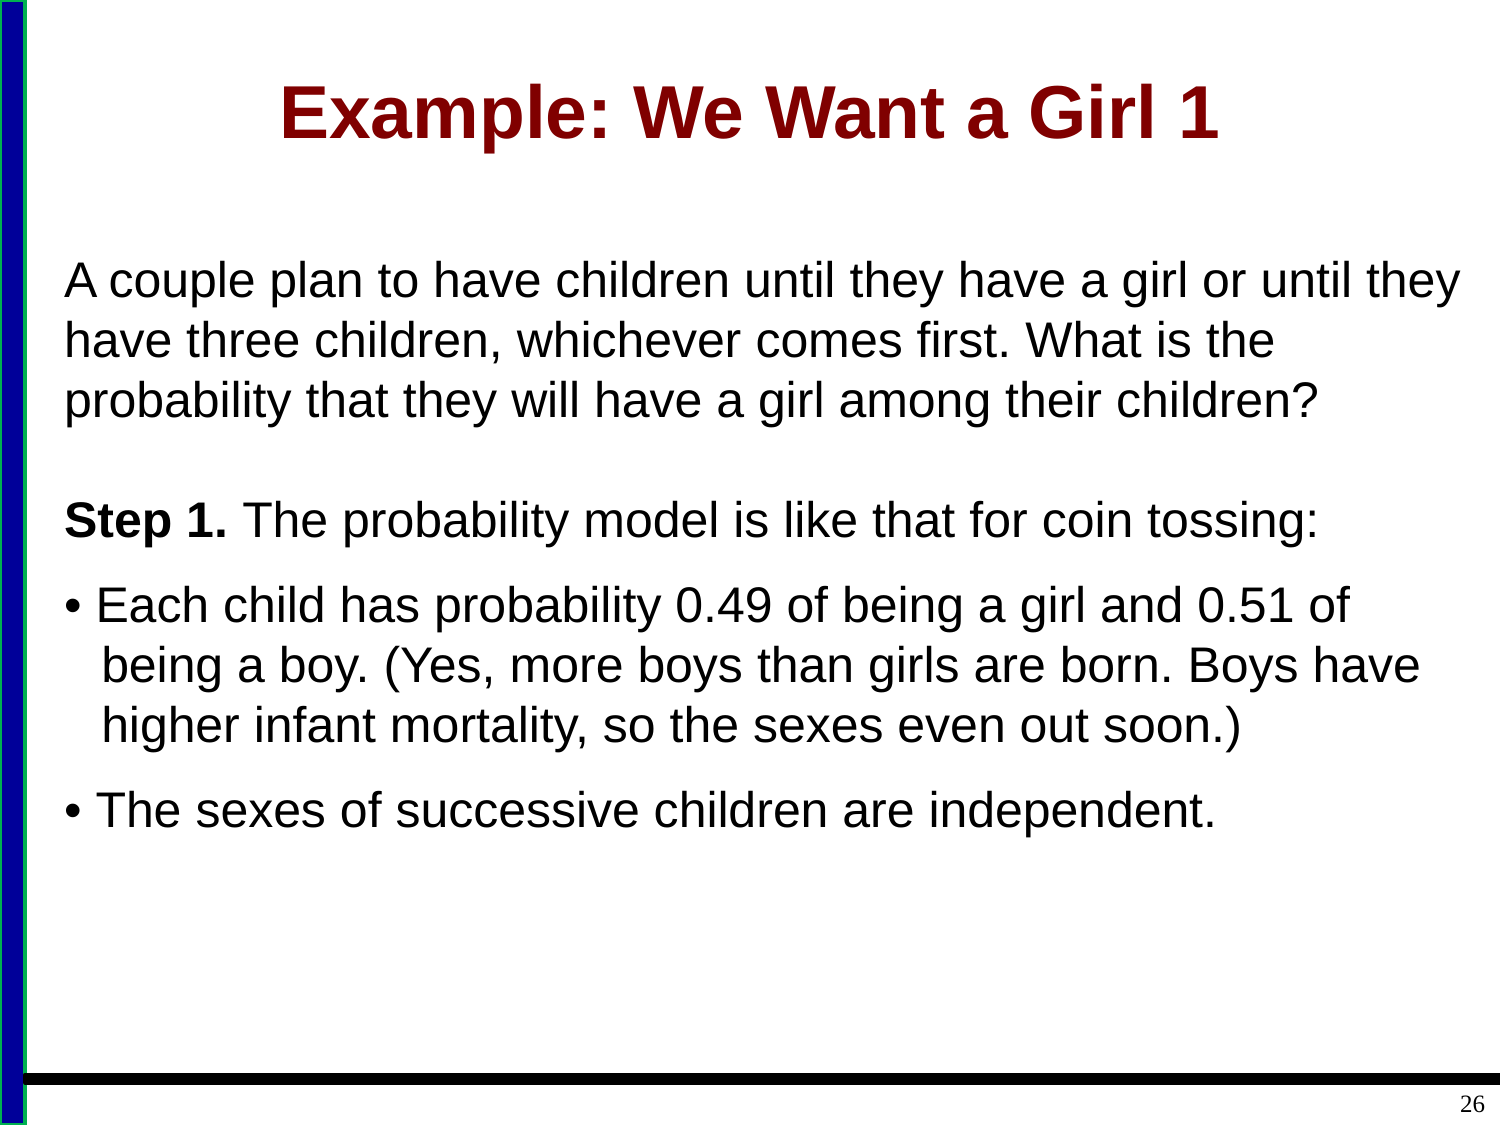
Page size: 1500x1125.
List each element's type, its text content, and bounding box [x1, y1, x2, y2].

title Example: We Want a Girl 1 [74, 59, 1426, 239]
text_box A couple plan to have children until they have a girl or until they have three children, whichever comes first. What is the probability that they will have a girl among their children? Step 1. The probability model is like that for coin tossing: • Each child has probability 0.49 of being a girl and 0.51 of being a boy. (Yes, more boys than girls are born. Boys have higher infant mortality, so the sexes even out soon.) • The sexes of successive children are independent. [49, 239, 1487, 845]
